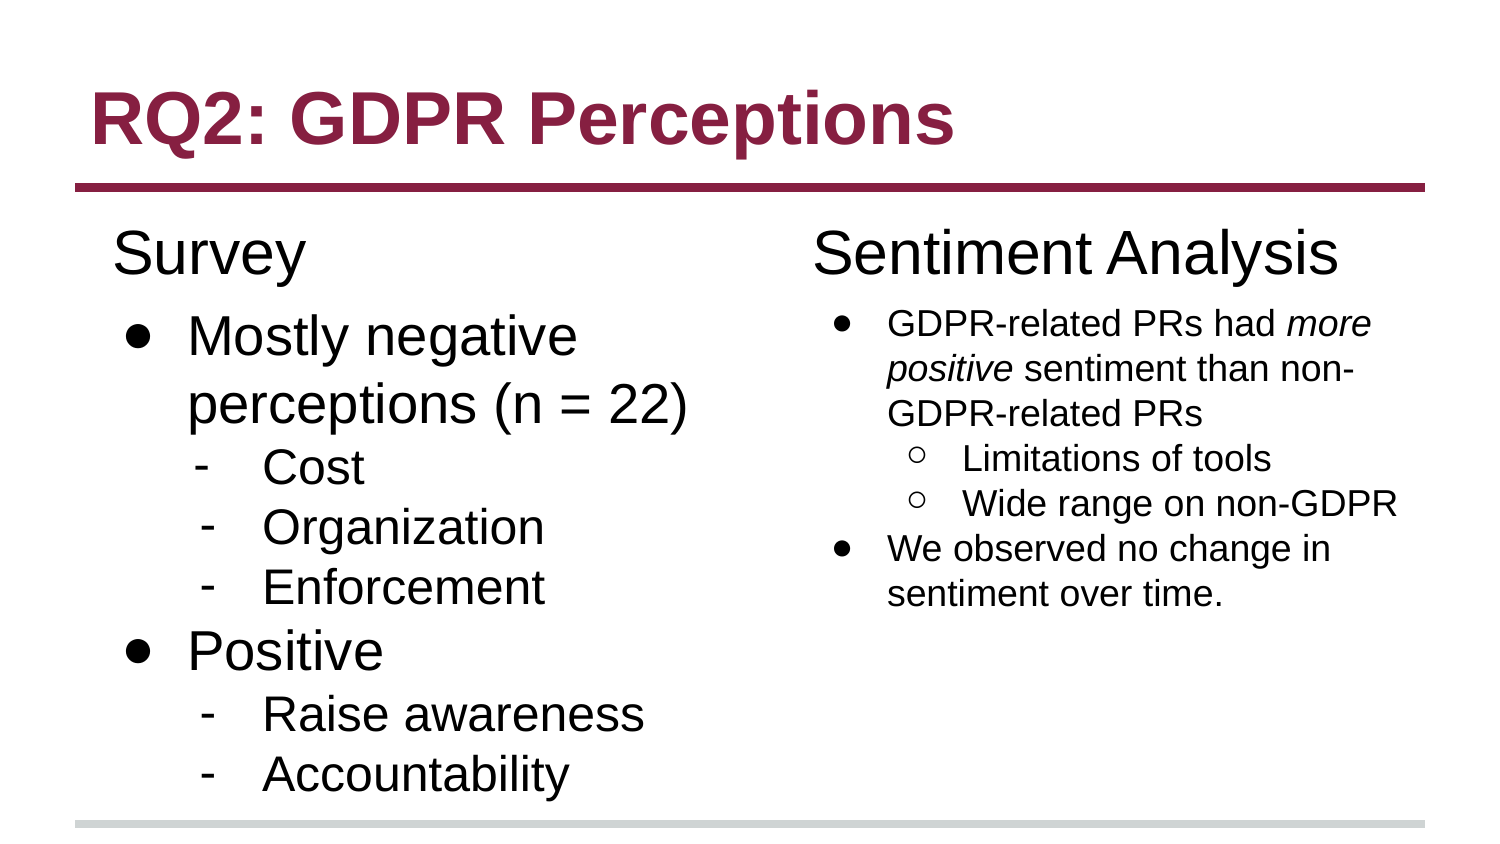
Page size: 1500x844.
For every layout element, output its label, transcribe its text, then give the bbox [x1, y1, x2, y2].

list Survey Mostly negative perceptions (n = 22) Cost Organization Enforcement Positive Raise awareness Accountability [97, 196, 725, 410]
title RQ2: GDPR Perceptions [75, 33, 1425, 175]
list Sentiment Analysis GDPR-related PRs had more positive sentiment than non-GDPR-related PRs Limitations of tools Wide range on non-GDPR We observed no change in sentiment over time. [797, 196, 1425, 808]
